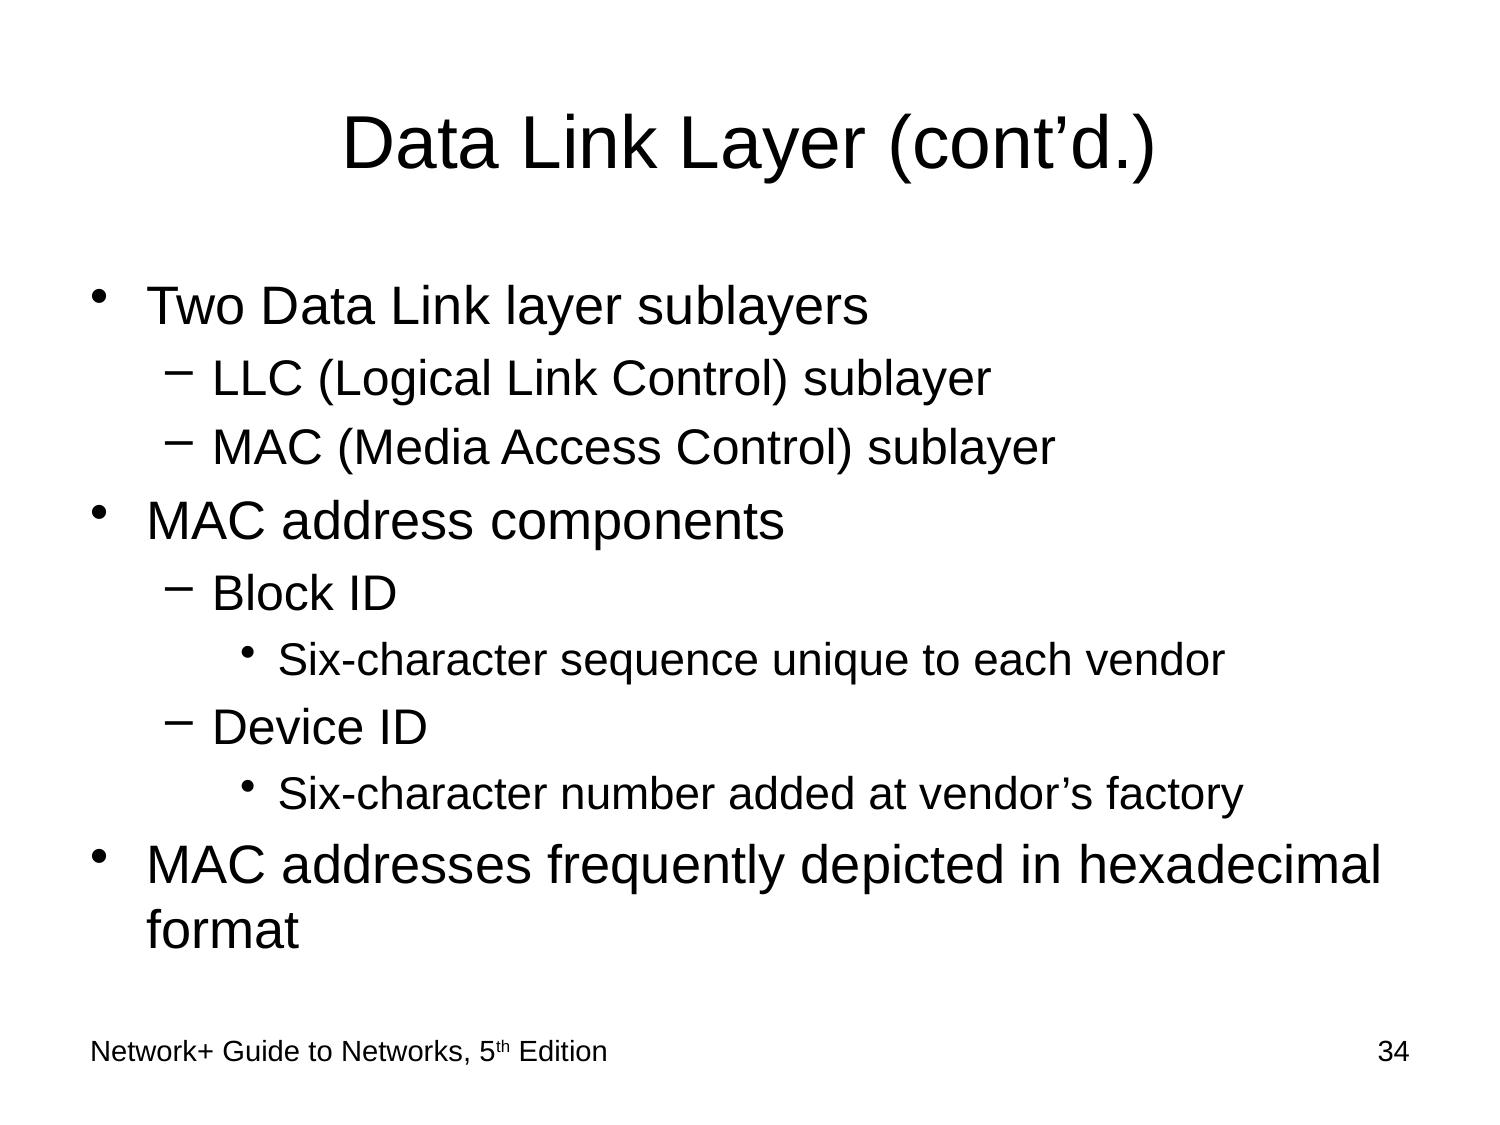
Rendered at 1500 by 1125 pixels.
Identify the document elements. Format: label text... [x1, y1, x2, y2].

list Two Data Link layer sublayers LLC (Logical Link Control) sublayer MAC (Media Access Control) sublayer MAC address components Block ID Six-character sequence unique to each vendor Device ID Six-character number added at vendor’s factory MAC addresses frequently depicted in hexadecimal format [75, 262, 1425, 1005]
title Data Link Layer (cont’d.) [75, 45, 1425, 233]
slide_number 34 [1074, 1024, 1426, 1103]
footer Network+ Guide to Networks, 5th Edition [74, 1024, 988, 1103]
